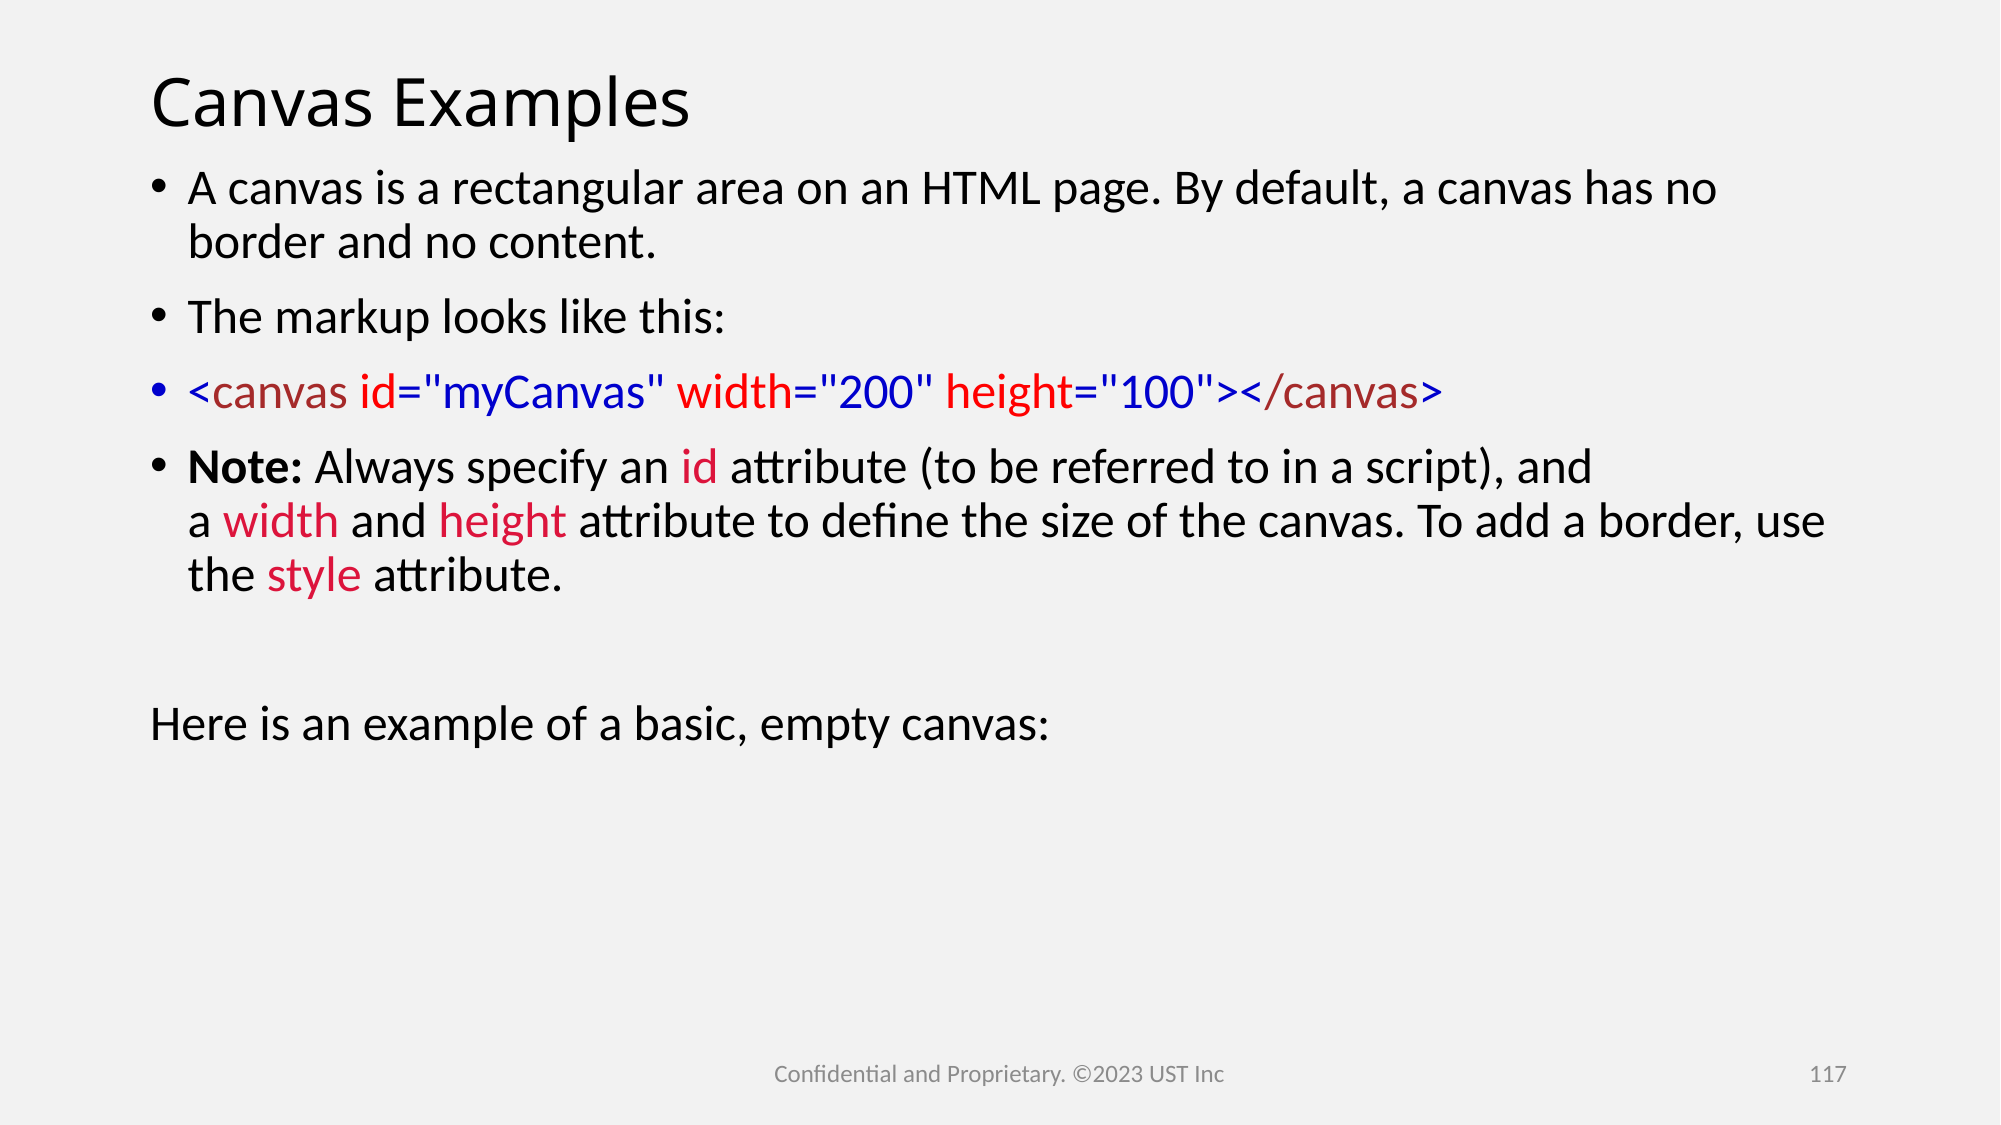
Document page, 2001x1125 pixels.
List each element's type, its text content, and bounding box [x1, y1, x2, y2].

footer Confidential and Proprietary. ©2023 UST Inc [662, 1042, 1338, 1103]
list Canvas Examples A canvas is a rectangular area on an HTML page. By default, a canvas has no border and no content. The markup looks like this: <canvas id="myCanvas" width="200" height="100"></canvas> Note: Always specify an id attribute (to be referred to in a script), and a width and height attribute to define the size of the canvas. To add a border, use the style attribute. Here is an example of a basic, empty canvas: [135, 61, 1863, 1014]
slide_number 117 [1412, 1042, 1863, 1103]
